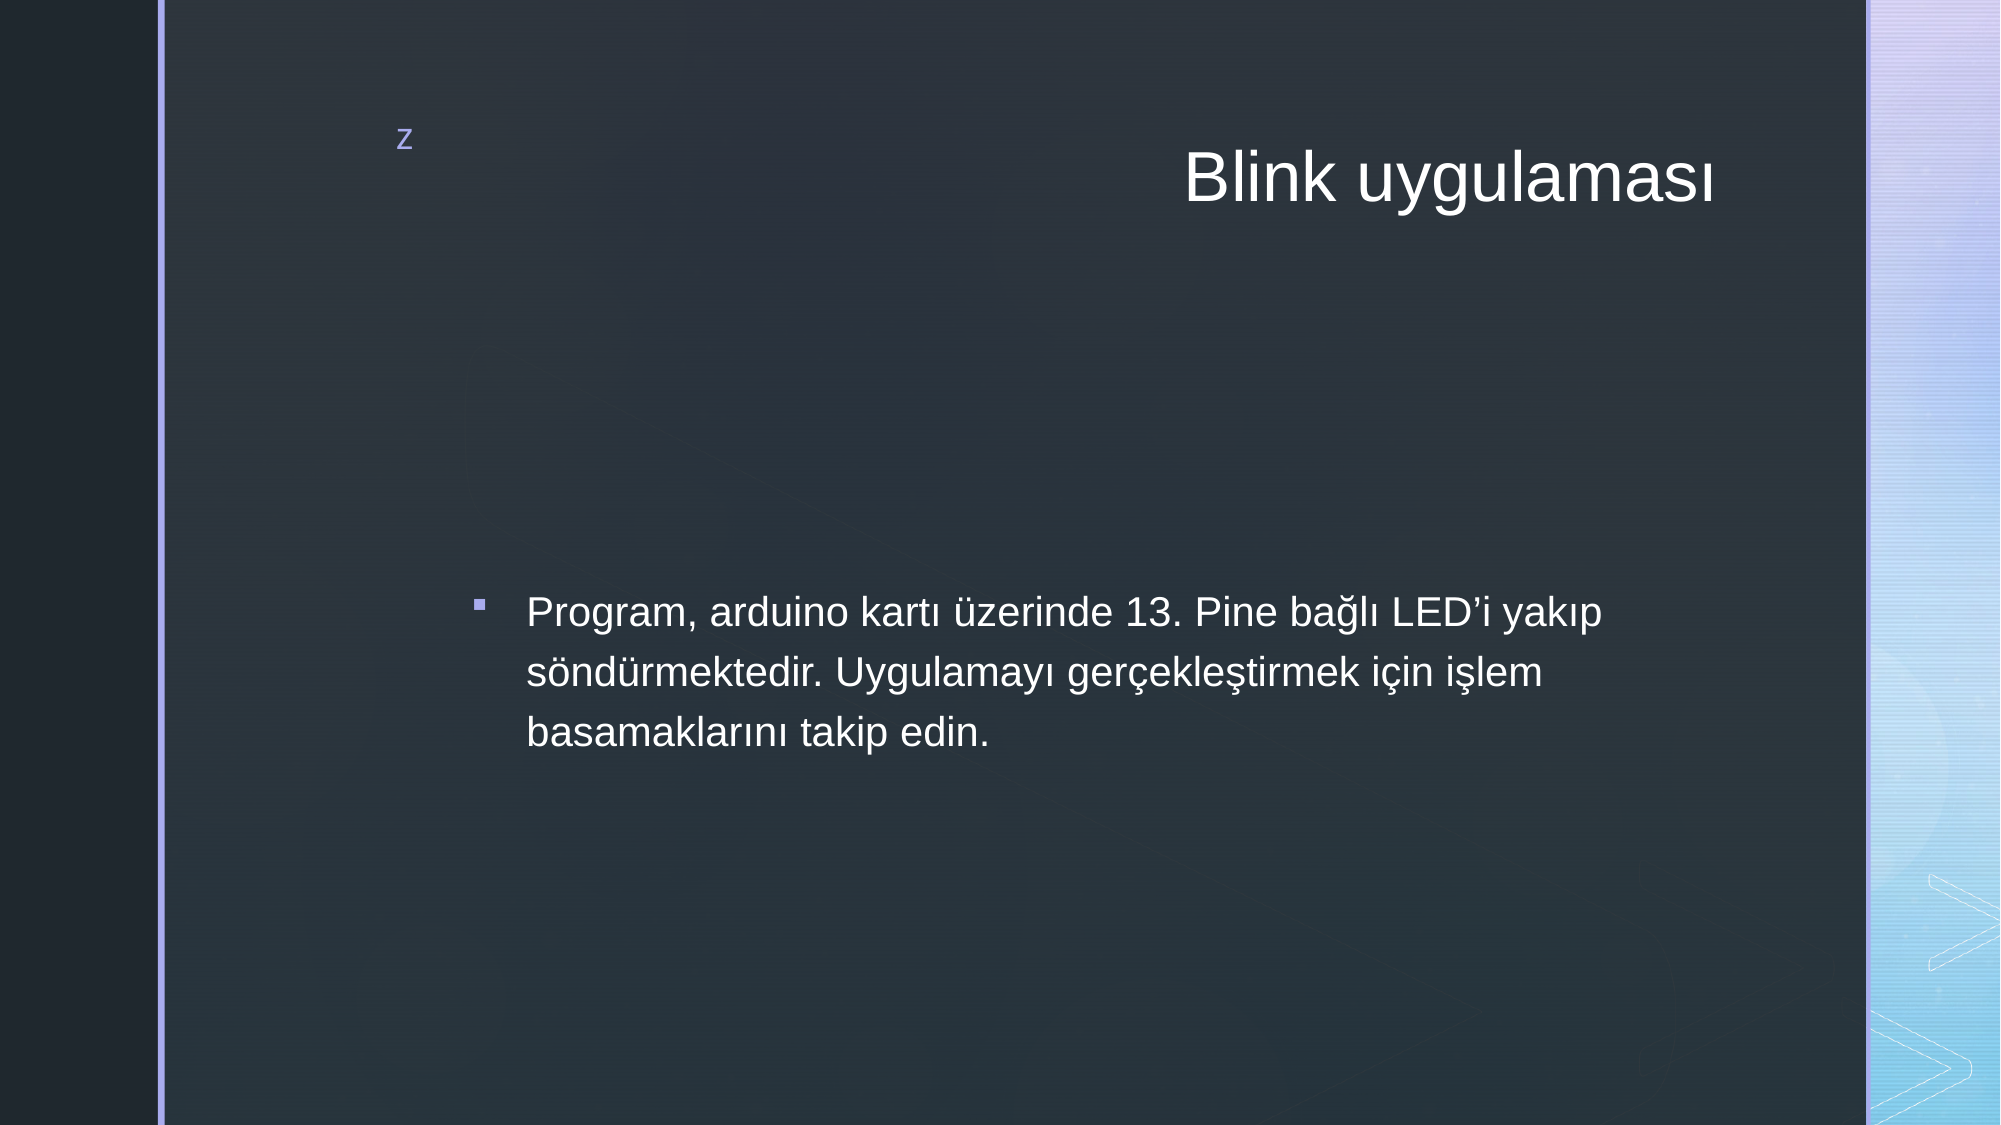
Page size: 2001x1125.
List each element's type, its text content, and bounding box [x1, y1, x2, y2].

title Blink uygulaması [428, 132, 1734, 310]
picture [1871, 0, 2001, 1125]
list Program, arduino kartı üzerinde 13. Pine bağlı LED’i yakıp söndürmektedir. Uygulamayı gerçekleştirmek için işlem basamaklarını takip edin. [454, 336, 1734, 993]
